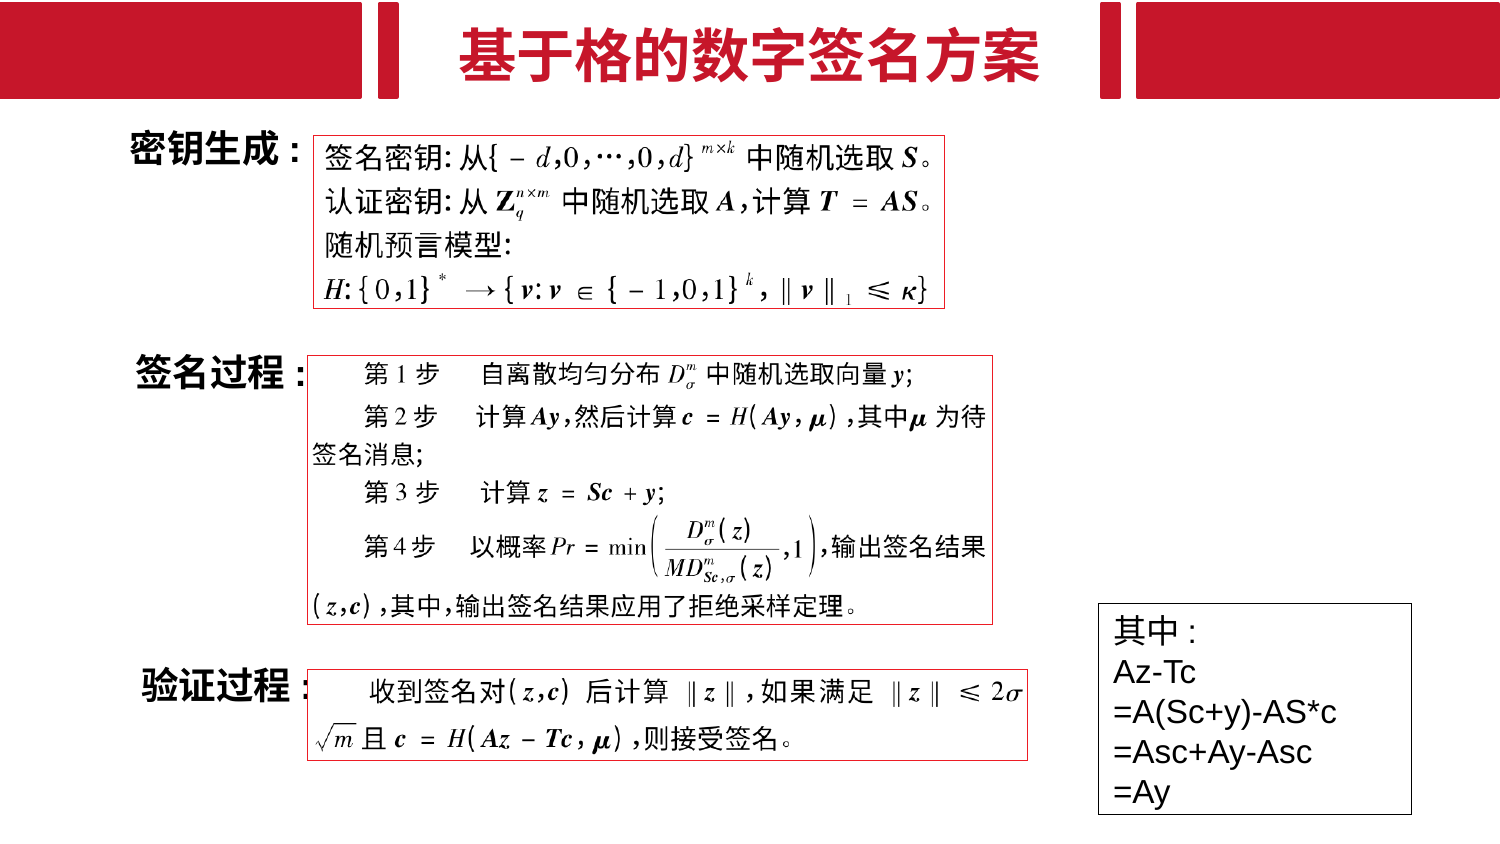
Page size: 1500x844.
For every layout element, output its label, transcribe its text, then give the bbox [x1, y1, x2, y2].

text_box 其中: Az-Tc =A(Sc+y)-AS*c =Asc+Ay-Asc =Ay [1098, 603, 1412, 815]
text_box [0, 3, 360, 98]
text_box 密钥生成: [114, 118, 463, 182]
text_box [1101, 3, 1119, 98]
text_box 签名过程: [135, 349, 306, 402]
text_box [1137, 3, 1498, 98]
text_box [379, 3, 397, 98]
picture [306, 355, 993, 625]
picture [313, 135, 946, 310]
text_box 验证过程: [141, 662, 284, 716]
text_box 基于格的数字签名方案 [397, 13, 1101, 95]
picture [306, 669, 1028, 761]
